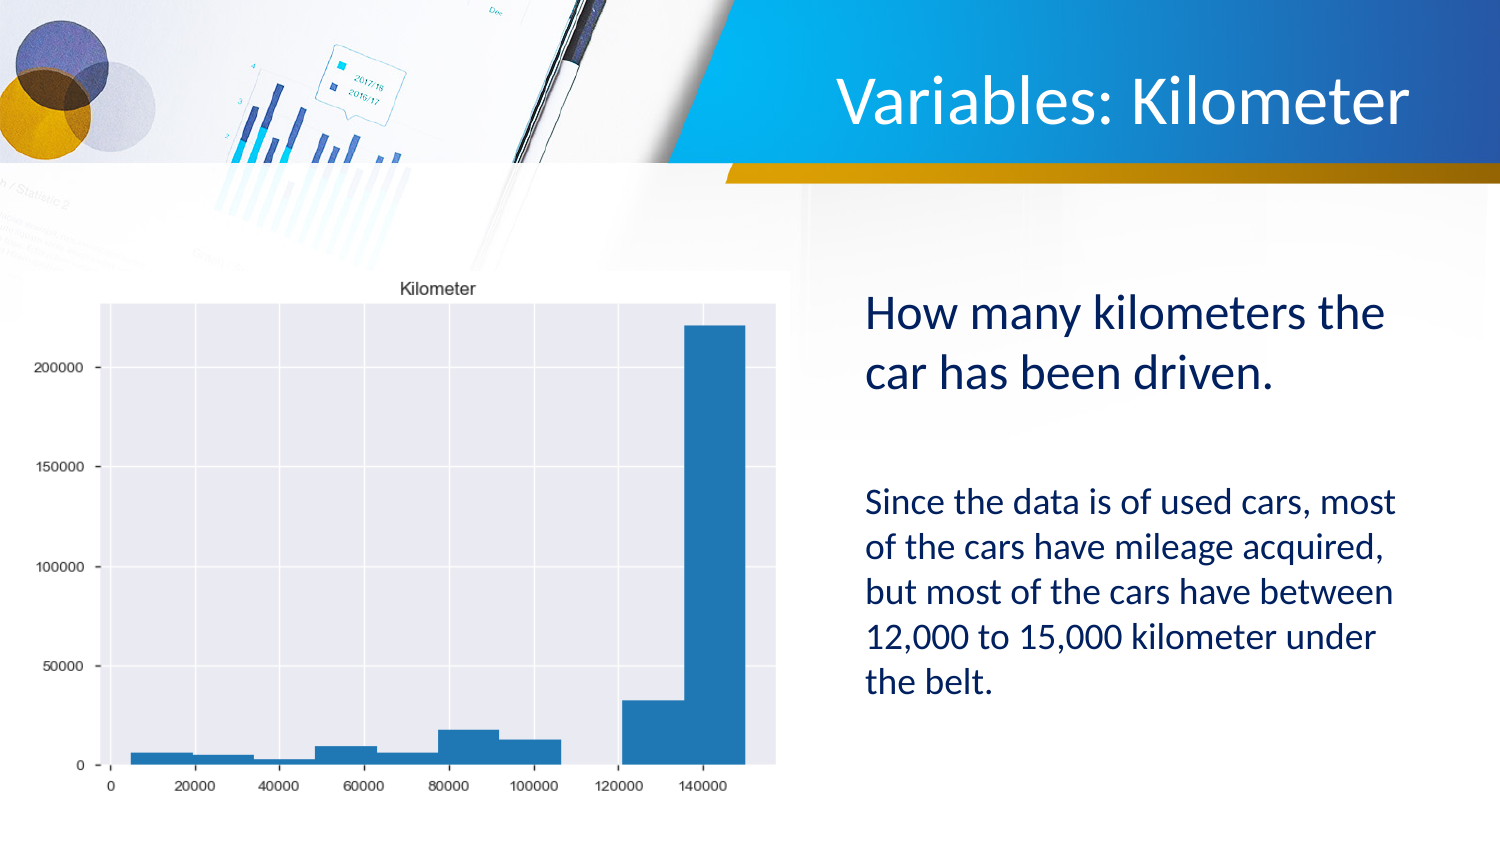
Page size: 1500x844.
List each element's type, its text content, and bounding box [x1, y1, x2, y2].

picture [0, 0, 1500, 844]
list How many kilometers the car has been driven. Since the data is of used cars, most of the cars have mileage acquired, but most of the cars have between 12,000 to 15,000 kilometer under the belt. [850, 271, 1413, 799]
title Variables: Kilometer [73, 46, 1427, 147]
